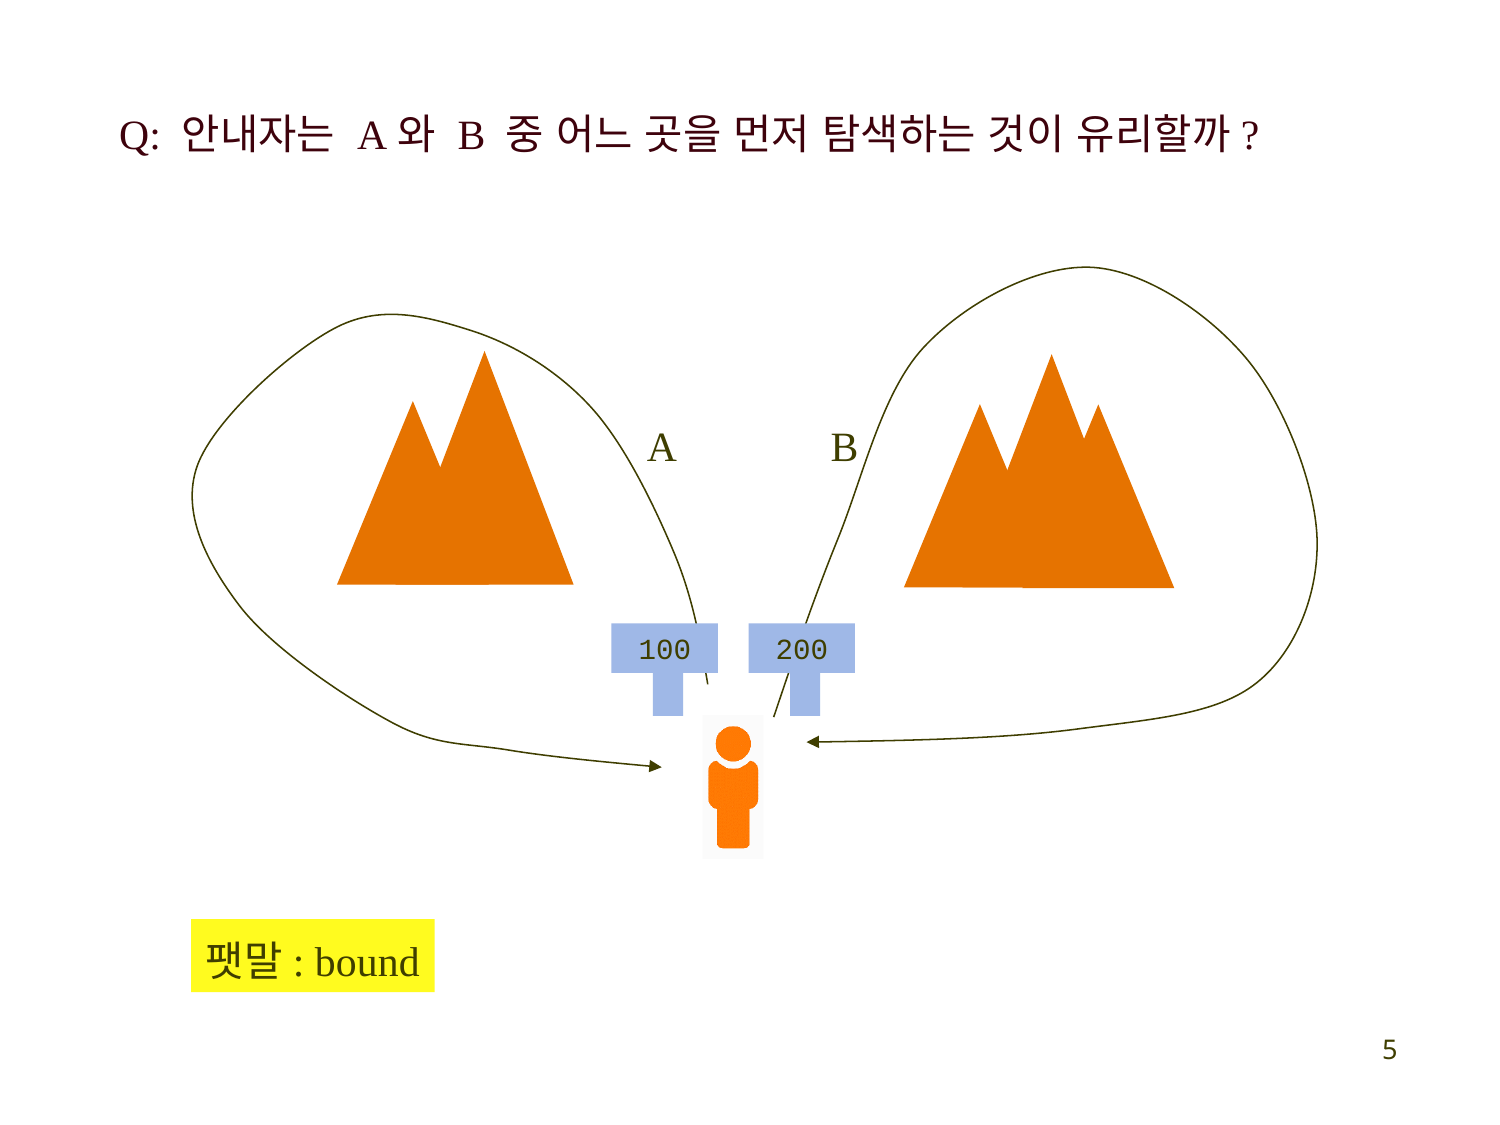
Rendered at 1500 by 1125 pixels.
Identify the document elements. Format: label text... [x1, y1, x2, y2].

text_box 팻말: bound [191, 919, 435, 993]
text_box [611, 622, 719, 717]
text_box Q: 안내자는 A와 B 중 어느 곳을 먼저 탐색하는 것이 유리할까? [104, 76, 1441, 166]
picture [702, 715, 764, 859]
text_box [748, 622, 856, 717]
text_box B [815, 404, 874, 478]
text_box [192, 314, 696, 773]
text_box [782, 267, 1318, 749]
text_box A [632, 404, 693, 478]
slide_number 5 [1099, 1024, 1413, 1101]
